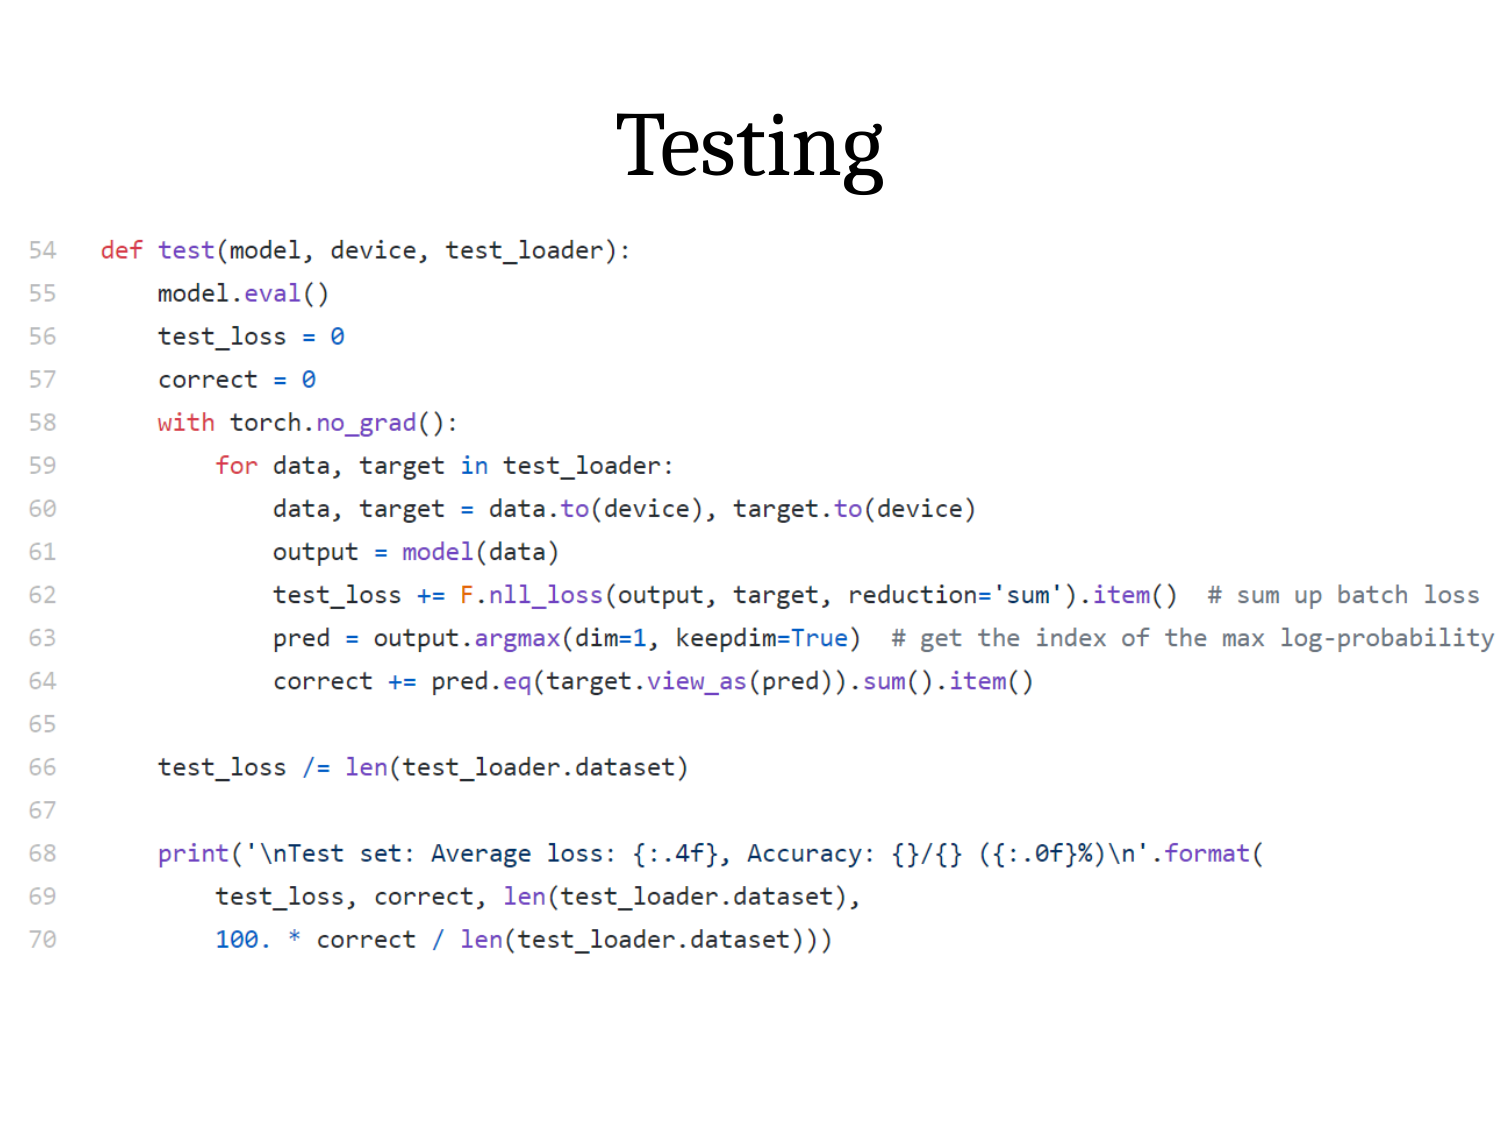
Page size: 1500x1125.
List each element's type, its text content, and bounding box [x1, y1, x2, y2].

picture [24, 219, 1500, 970]
title Testing [75, 45, 1425, 218]
